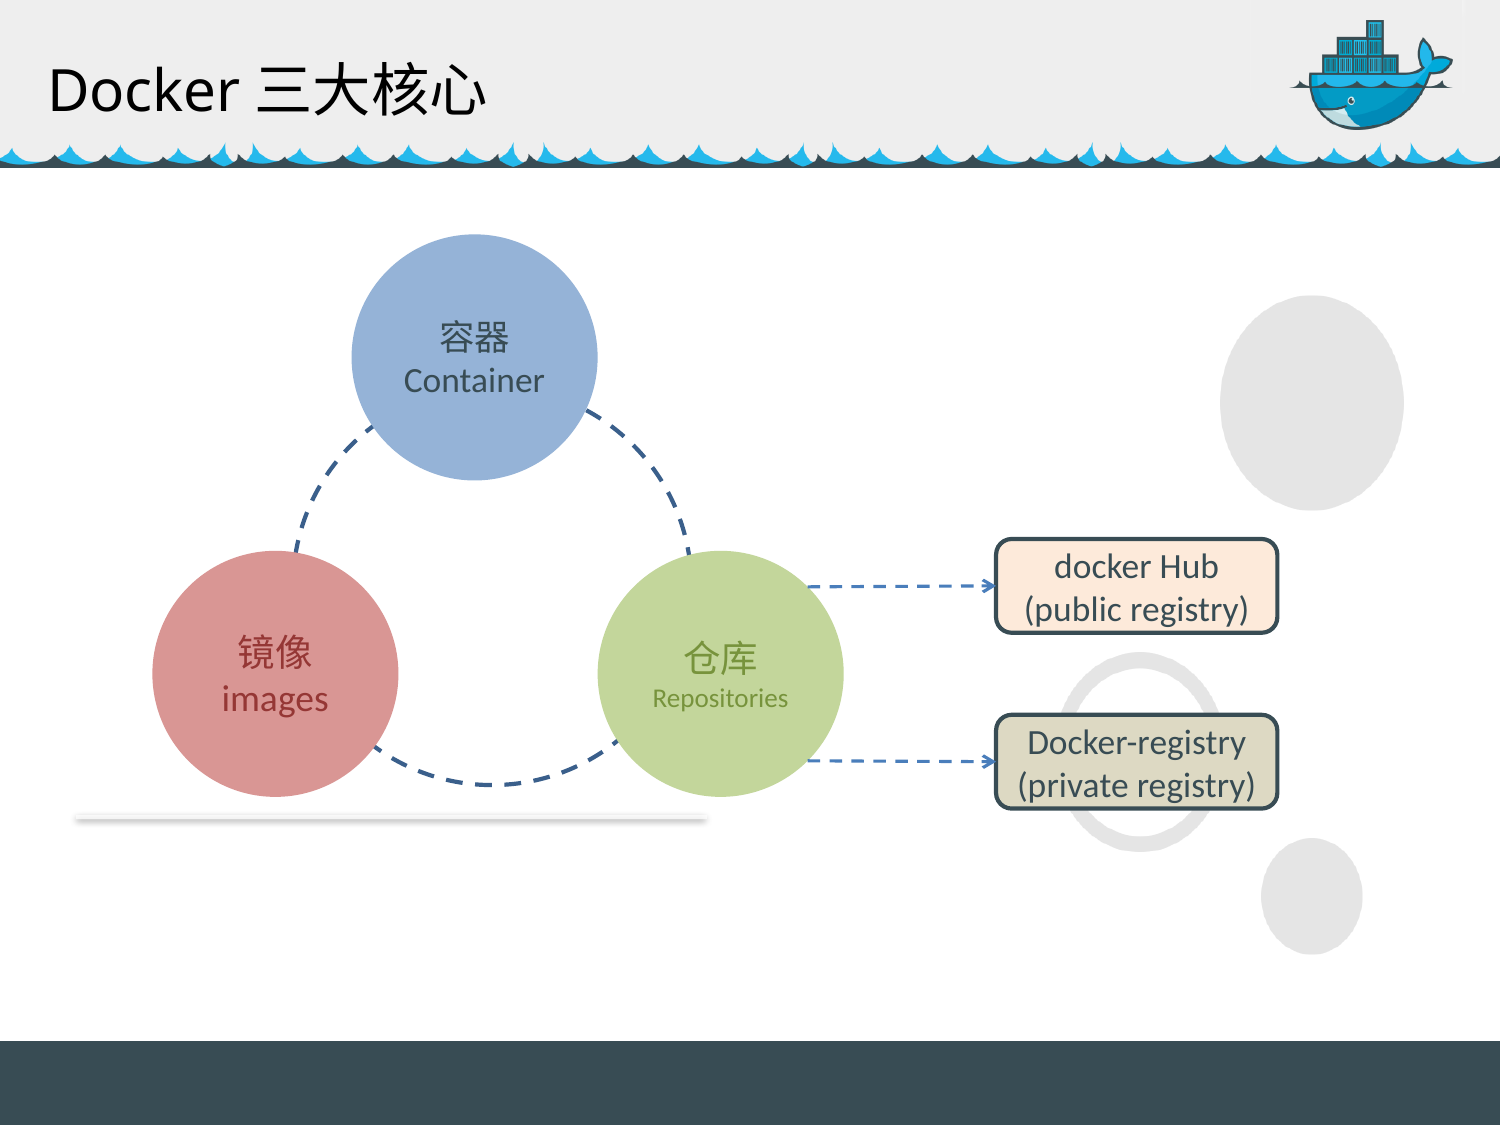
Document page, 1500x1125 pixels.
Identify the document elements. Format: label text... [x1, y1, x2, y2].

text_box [807, 538, 1278, 809]
text_box Docker三大核心 [32, 35, 1079, 141]
picture [0, 0, 1500, 1125]
text_box [294, 409, 691, 788]
text_box 仓库 Repositories [595, 548, 802, 799]
text_box 镜像 images [150, 548, 401, 799]
text_box 容器 Container [349, 232, 600, 483]
